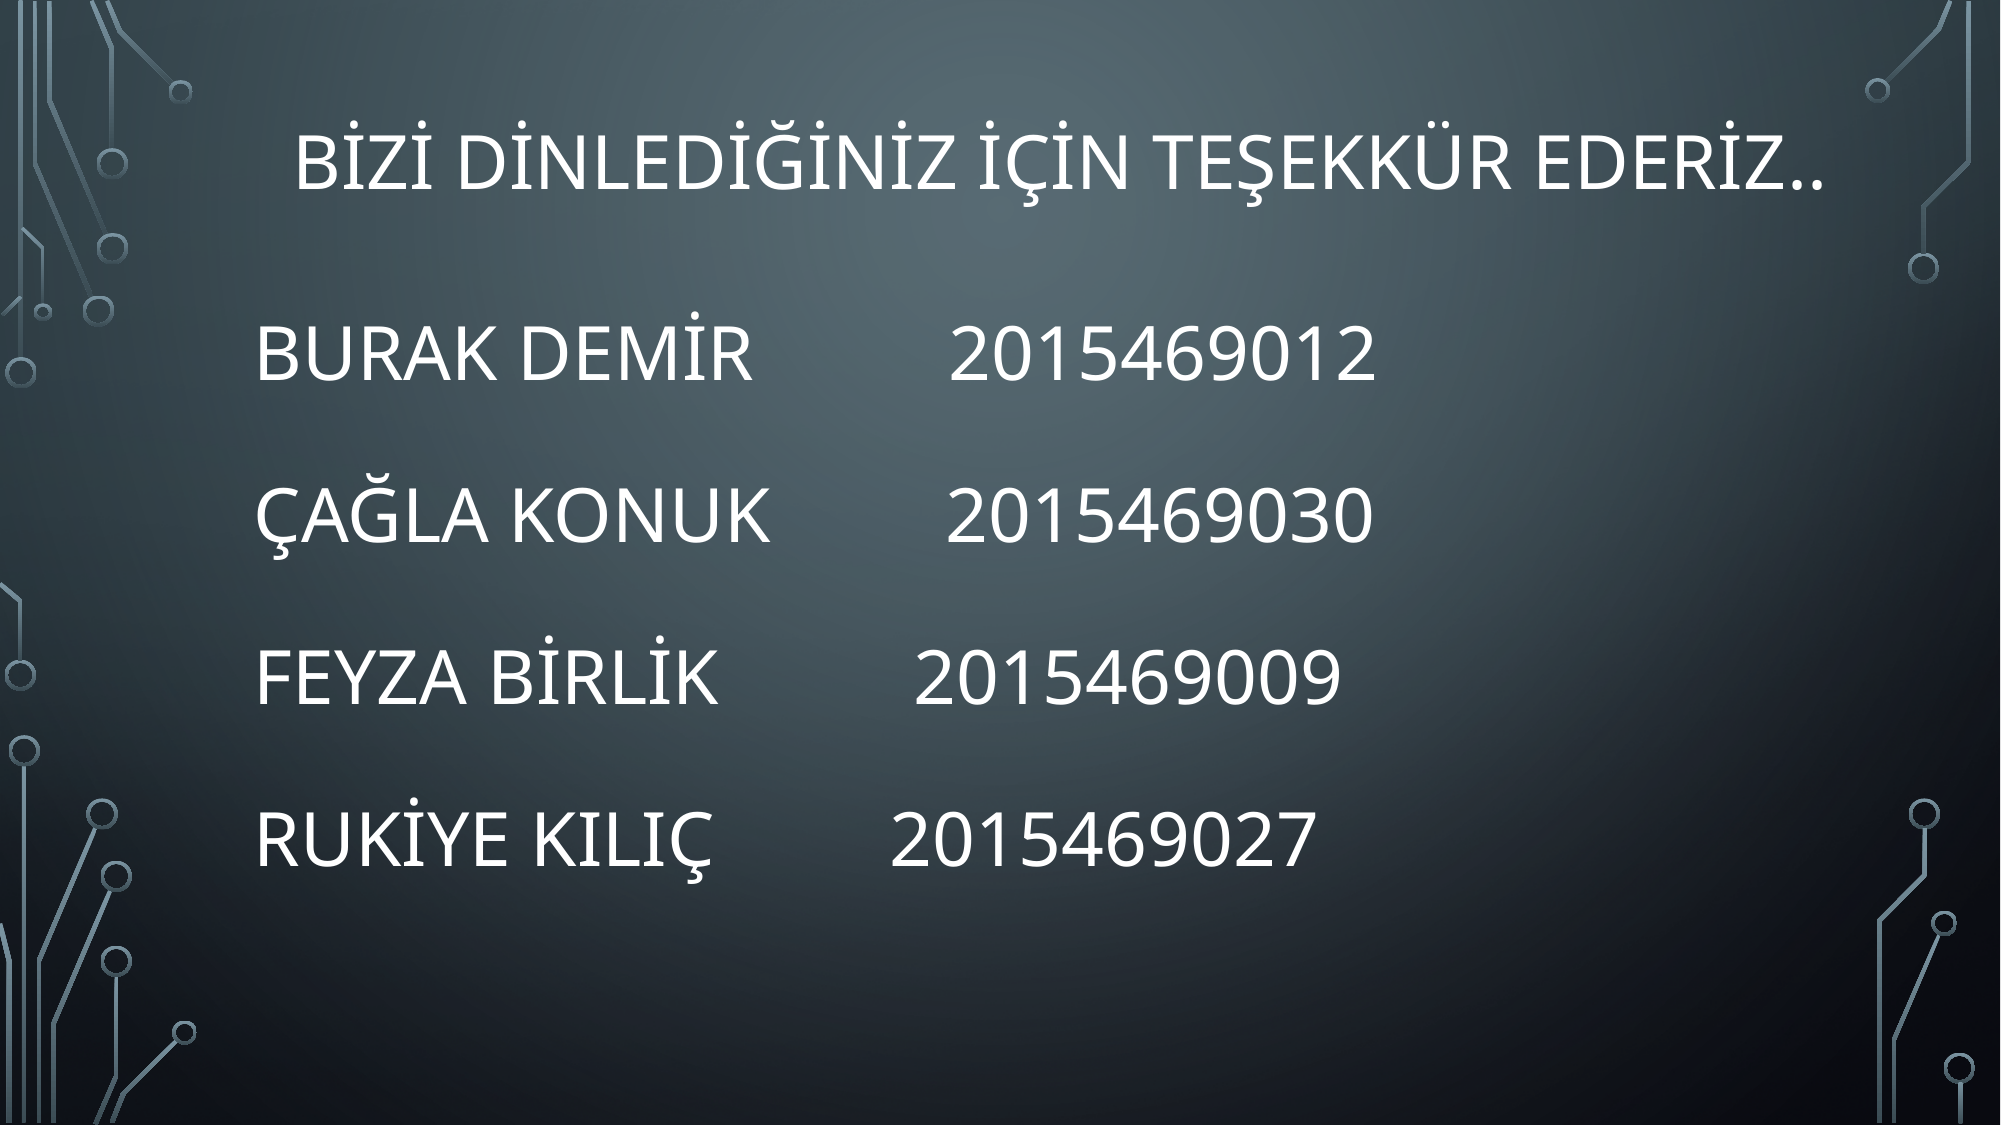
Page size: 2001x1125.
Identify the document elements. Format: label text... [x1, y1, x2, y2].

text_box BİZİ DİNLEDİĞİNİZ İÇİN TEŞEKKÜR EDERİZ.. [277, 4, 2000, 327]
title BURAK DEMİR 2015469012 ÇAĞLA KONUK 2015469030 FEYZA BİRLİK 2015469009 RUKİYE KILIÇ 2015469027 [238, 134, 1864, 1064]
